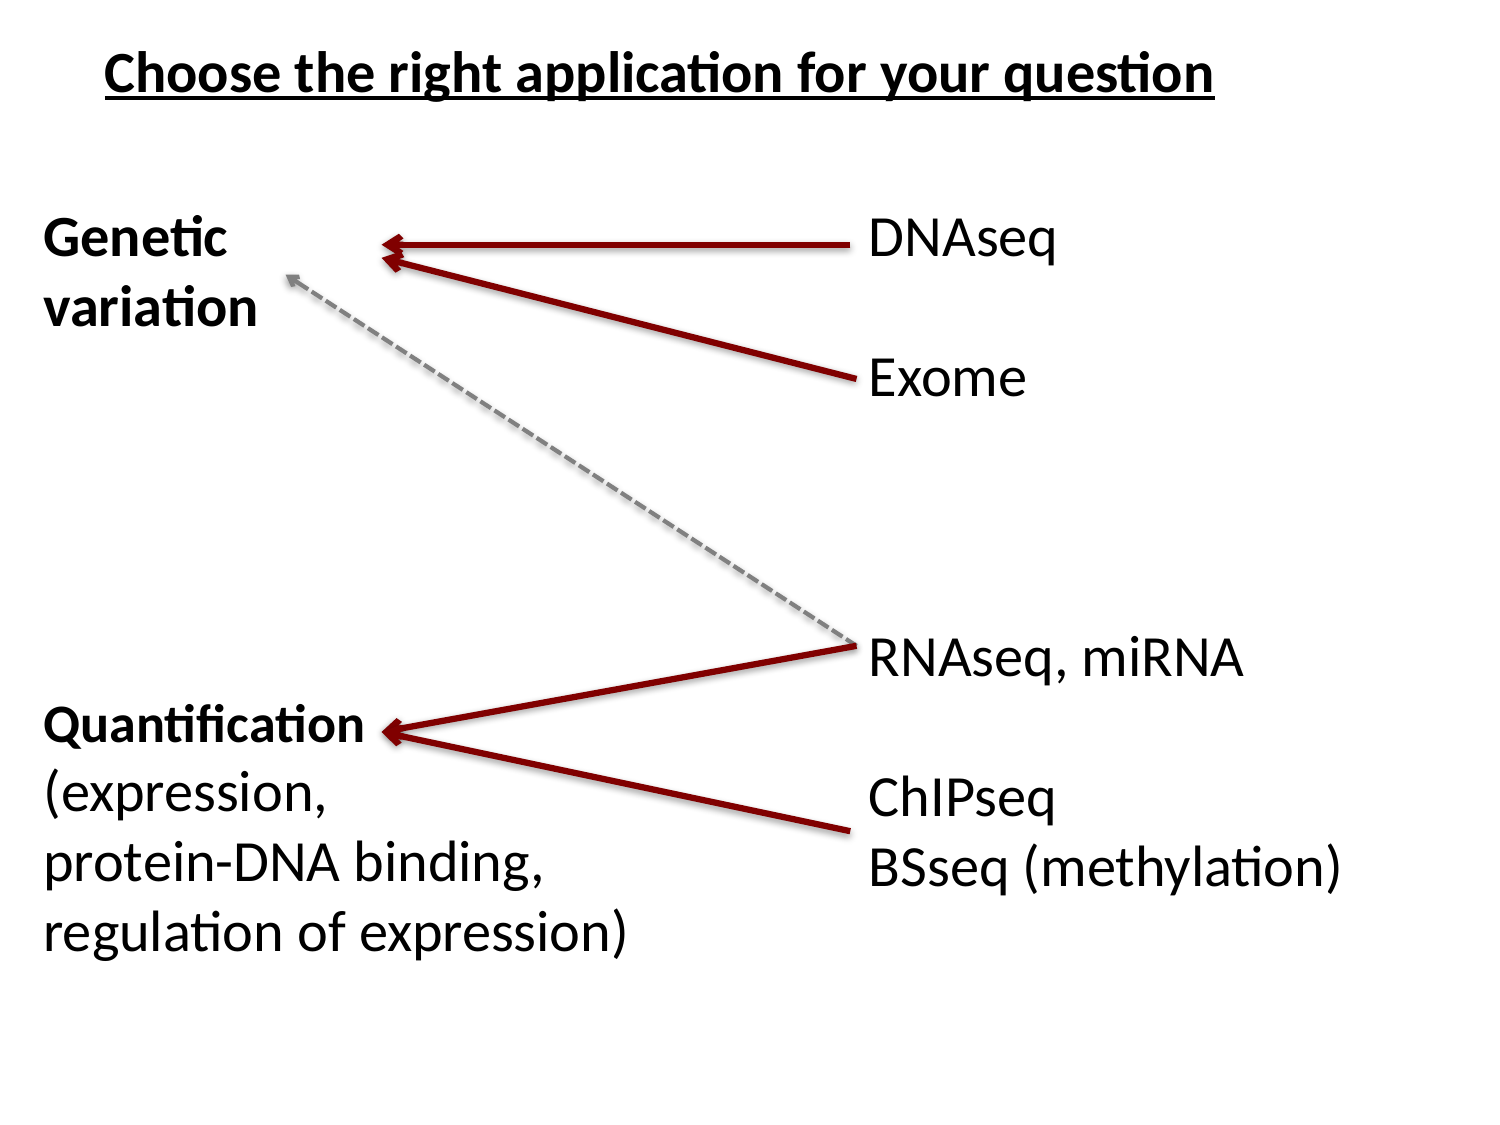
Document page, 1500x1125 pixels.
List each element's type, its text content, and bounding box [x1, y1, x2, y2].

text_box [285, 274, 857, 647]
text_box DNAseq Exome RNAseq, miRNA ChIPseq BSseq (methylation) [854, 191, 1359, 906]
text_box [381, 257, 857, 380]
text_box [381, 731, 851, 832]
text_box Genetic variation Quantification (expression, protein-DNA binding, regulation of expression) [28, 191, 671, 1041]
text_box 1. Demultiplex3.pl [406, 253, 671, 257]
title Choose the right application for your question [7, 26, 1313, 116]
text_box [381, 645, 857, 733]
